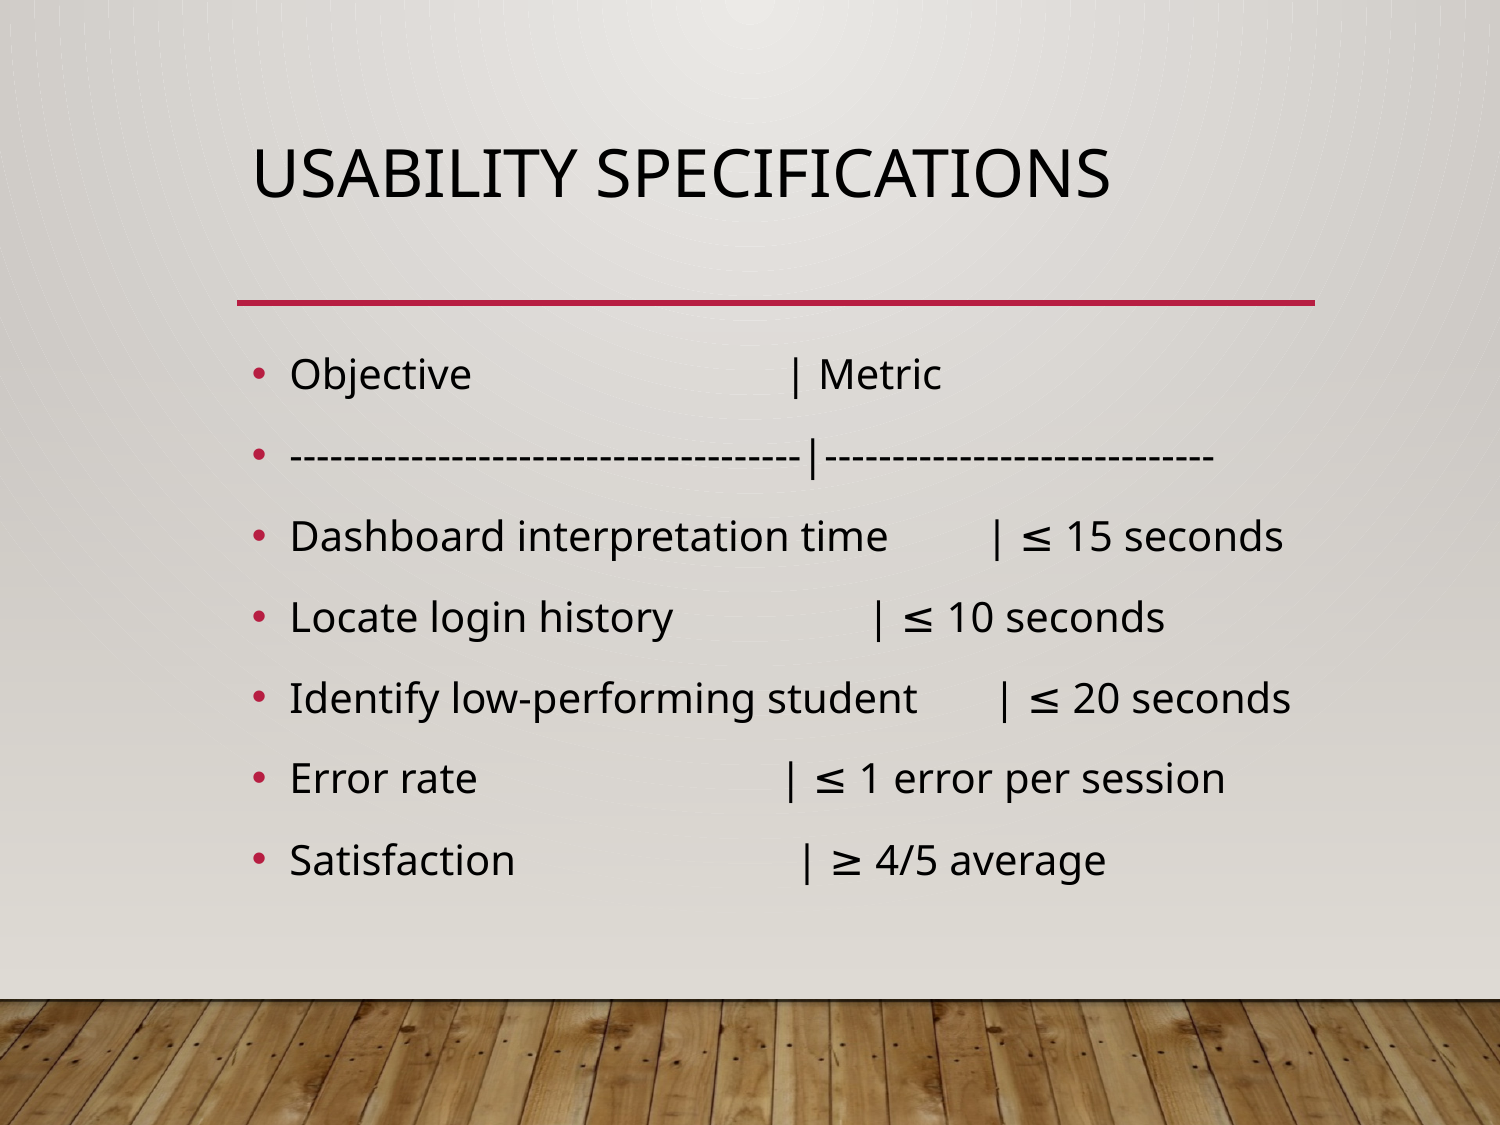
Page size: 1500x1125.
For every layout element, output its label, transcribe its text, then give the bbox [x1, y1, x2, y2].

list Objective | Metric --------------------------------------|----------------------------- Dashboard interpretation time | ≤ 15 seconds Locate login history | ≤ 10 seconds Identify low-performing student | ≤ 20 seconds Error rate | ≤ 1 error per session Satisfaction | ≥ 4/5 average [236, 330, 1315, 897]
picture [0, 999, 1500, 1125]
title Usability Specifications [236, 131, 1315, 305]
